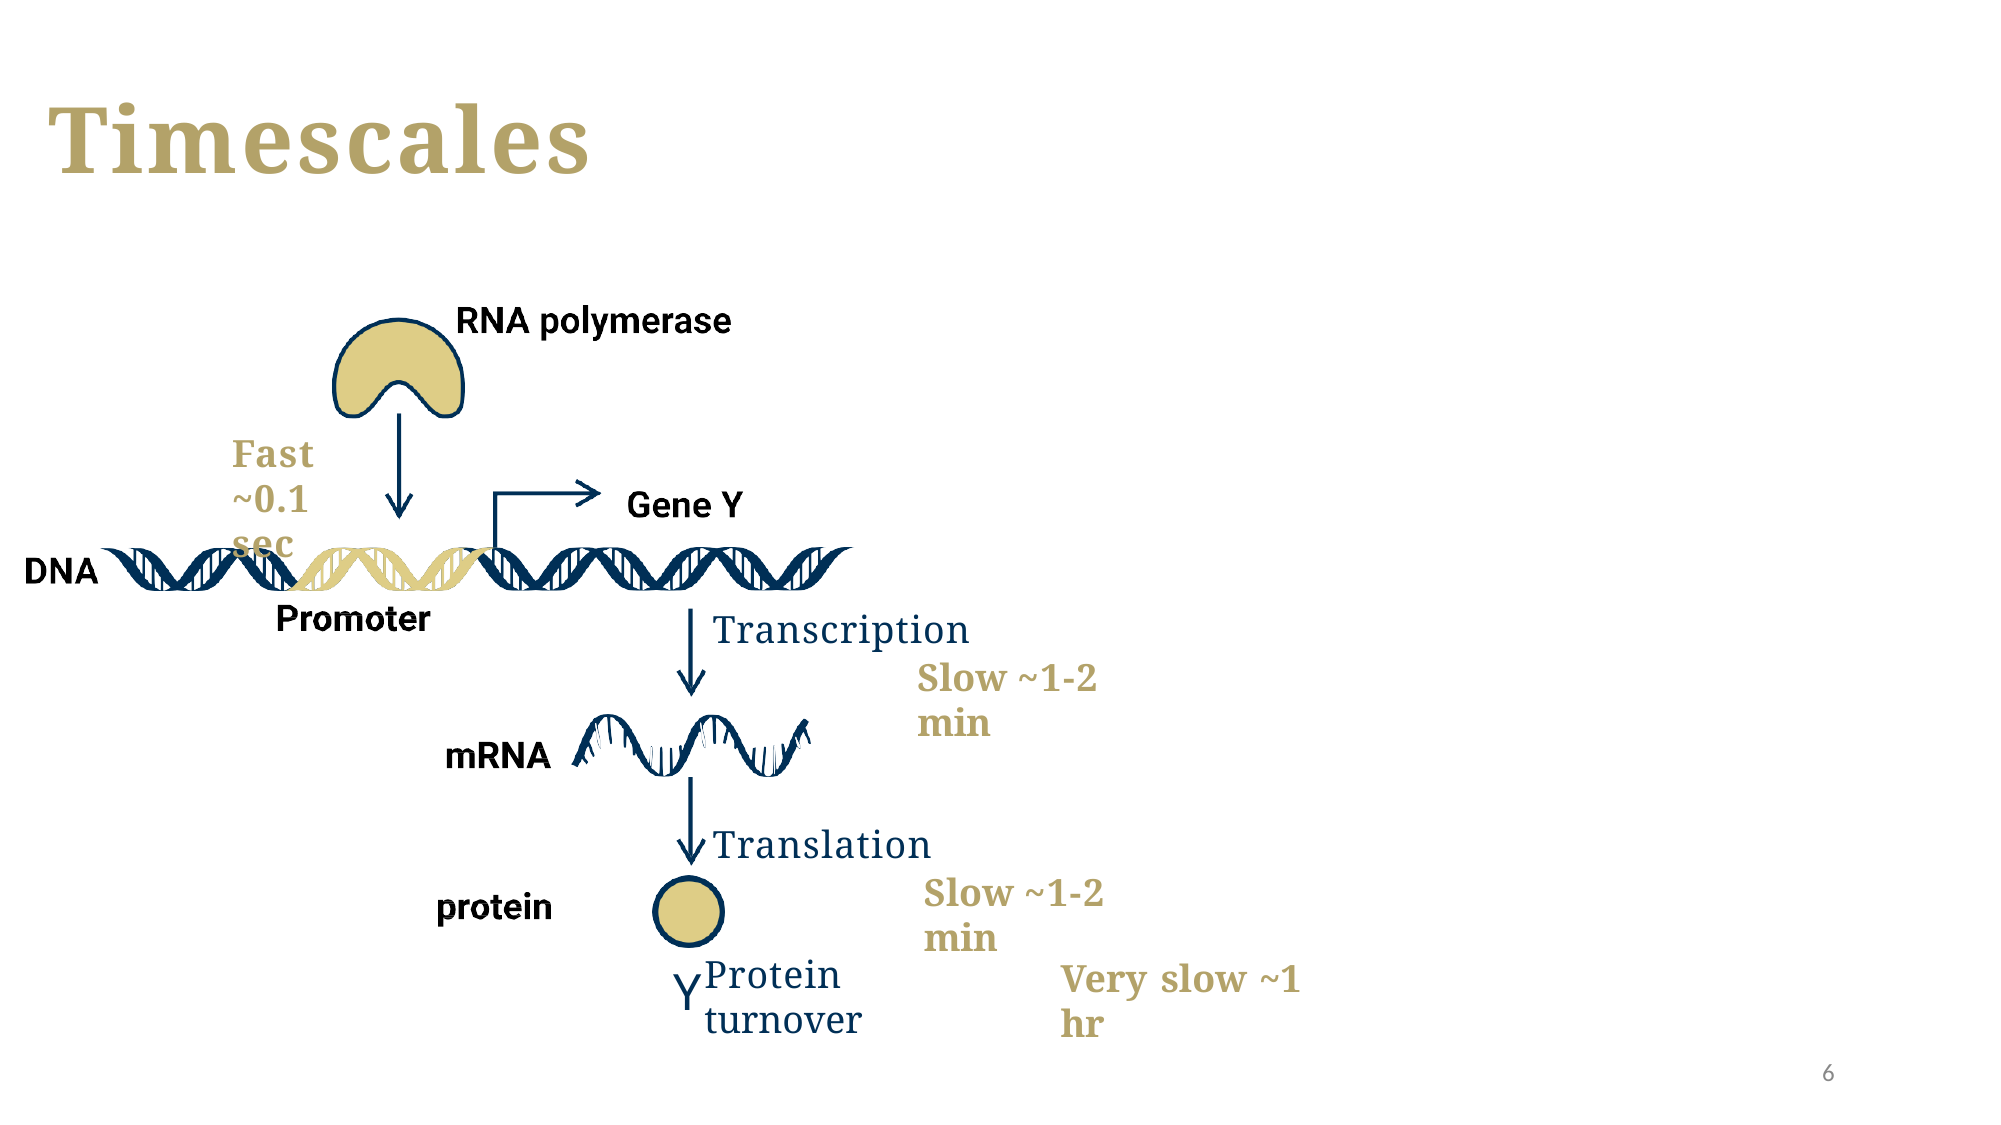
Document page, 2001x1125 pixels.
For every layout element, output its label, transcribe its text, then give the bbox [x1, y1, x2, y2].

picture [652, 874, 725, 948]
text_box [526, 741, 551, 769]
text_box Protein turnover [702, 948, 999, 1041]
text_box [470, 899, 490, 920]
text_box [334, 611, 363, 631]
text_box Transcription Slow ~1-2 min Translation Slow ~1-2 min Y [671, 601, 1182, 1021]
text_box [419, 611, 431, 631]
text_box [502, 741, 524, 769]
text_box [385, 606, 397, 632]
text_box [478, 741, 500, 769]
slide_number 6 [1815, 1060, 1856, 1125]
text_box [675, 608, 706, 697]
text_box [277, 604, 298, 631]
text_box [503, 899, 522, 920]
text_box [301, 611, 313, 631]
text_box [524, 899, 530, 920]
text_box [365, 611, 384, 632]
text_box [313, 611, 332, 632]
text_box [534, 899, 551, 920]
text_box [398, 611, 417, 632]
text_box [490, 894, 502, 920]
picture [26, 305, 855, 591]
text_box Very slow ~1 hr [1058, 952, 1344, 1045]
title Timescales [46, 72, 1682, 270]
text_box [458, 899, 470, 920]
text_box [570, 713, 811, 866]
text_box [446, 748, 475, 769]
text_box [524, 892, 531, 898]
text_box [438, 899, 456, 927]
